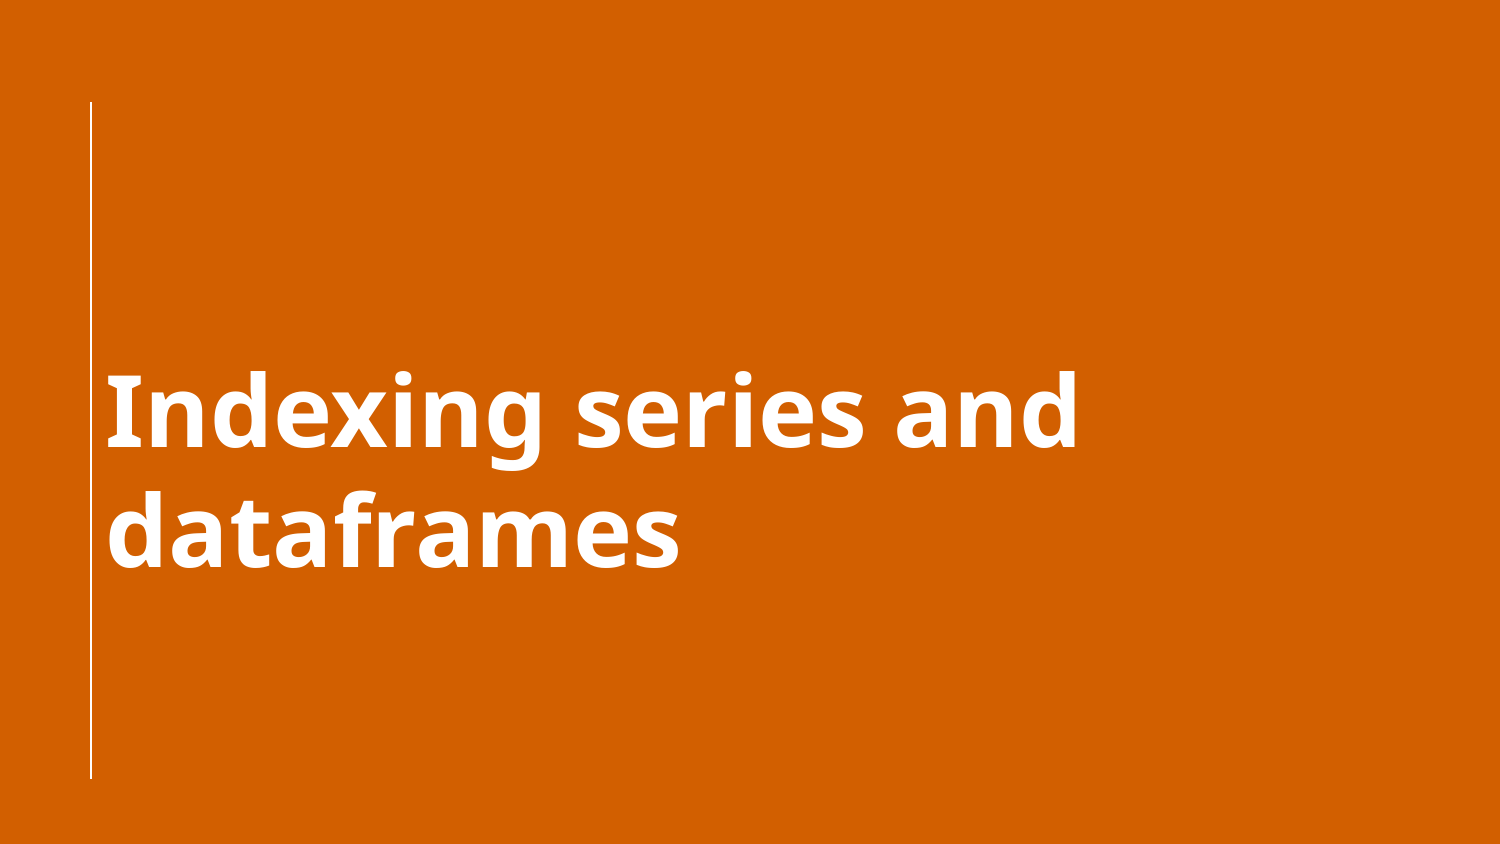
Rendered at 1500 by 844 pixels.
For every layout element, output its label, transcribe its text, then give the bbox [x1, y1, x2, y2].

title Indexing series and dataframes [95, 464, 1390, 603]
